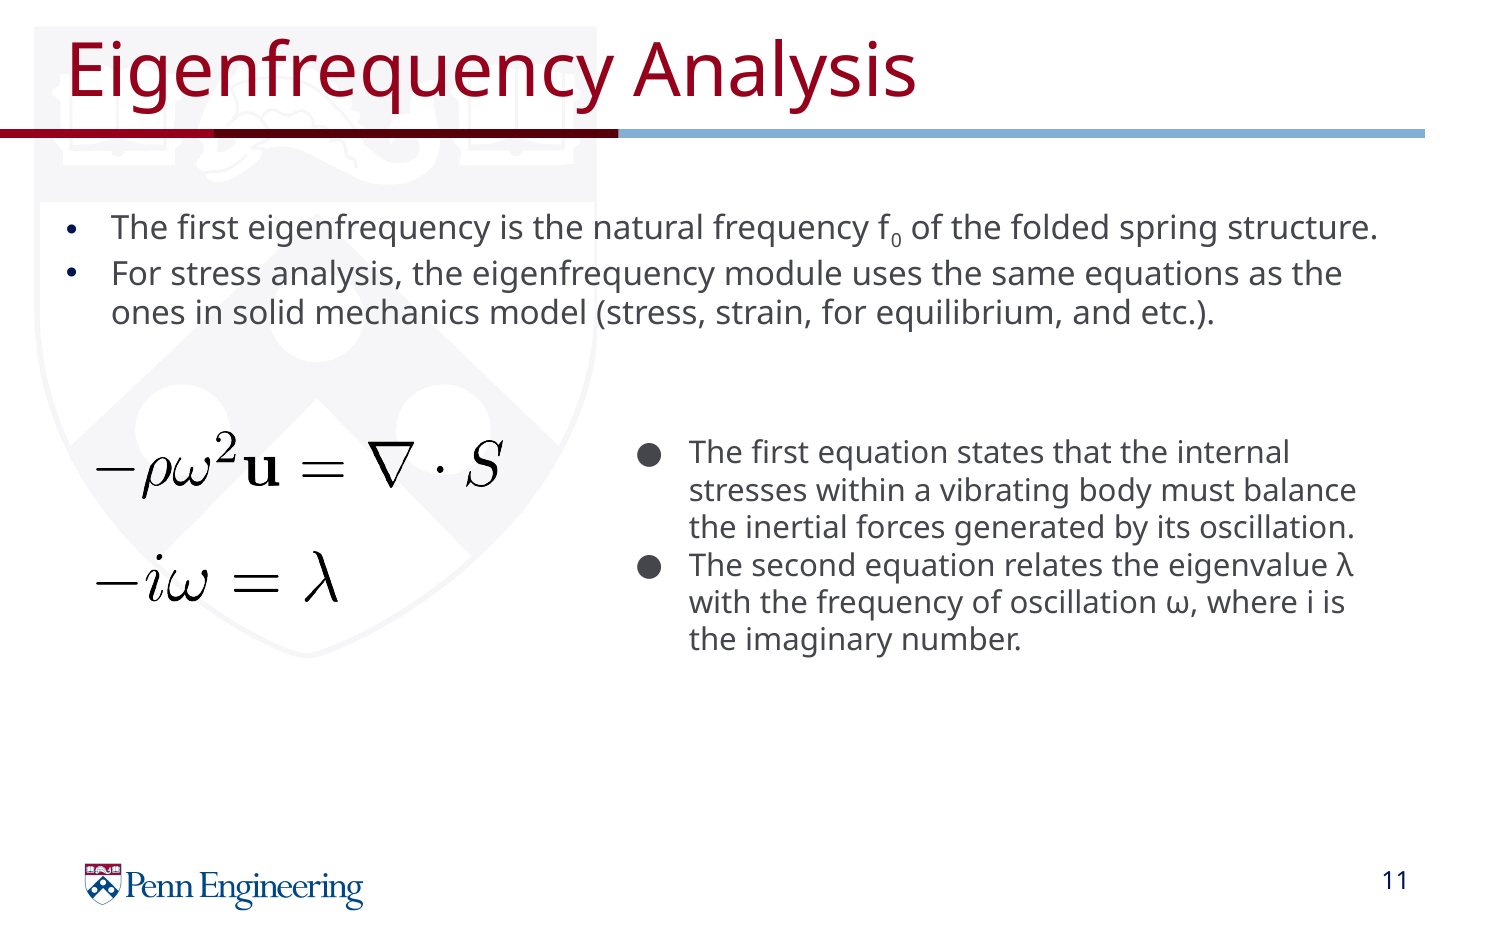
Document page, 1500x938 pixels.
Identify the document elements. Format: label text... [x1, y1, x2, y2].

title Eigenfrequency Analysis [50, 2, 1401, 130]
slide_number ‹#› [1074, 856, 1425, 907]
text_box The first equation states that the internal stresses within a vibrating body must balance the inertial forces generated by its oscillation. The second equation relates the eigenvalue λ with the frequency of oscillation ω, where i is the imaginary number. [598, 417, 1401, 656]
picture [96, 430, 503, 499]
picture [96, 551, 338, 602]
list The first eigenfrequency is the natural frequency f0 of the folded spring structure. For stress analysis, the eigenfrequency module uses the same equations as the ones in solid mechanics model (stress, strain, for equilibrium, and etc.). [50, 198, 1414, 379]
picture [75, 856, 372, 914]
